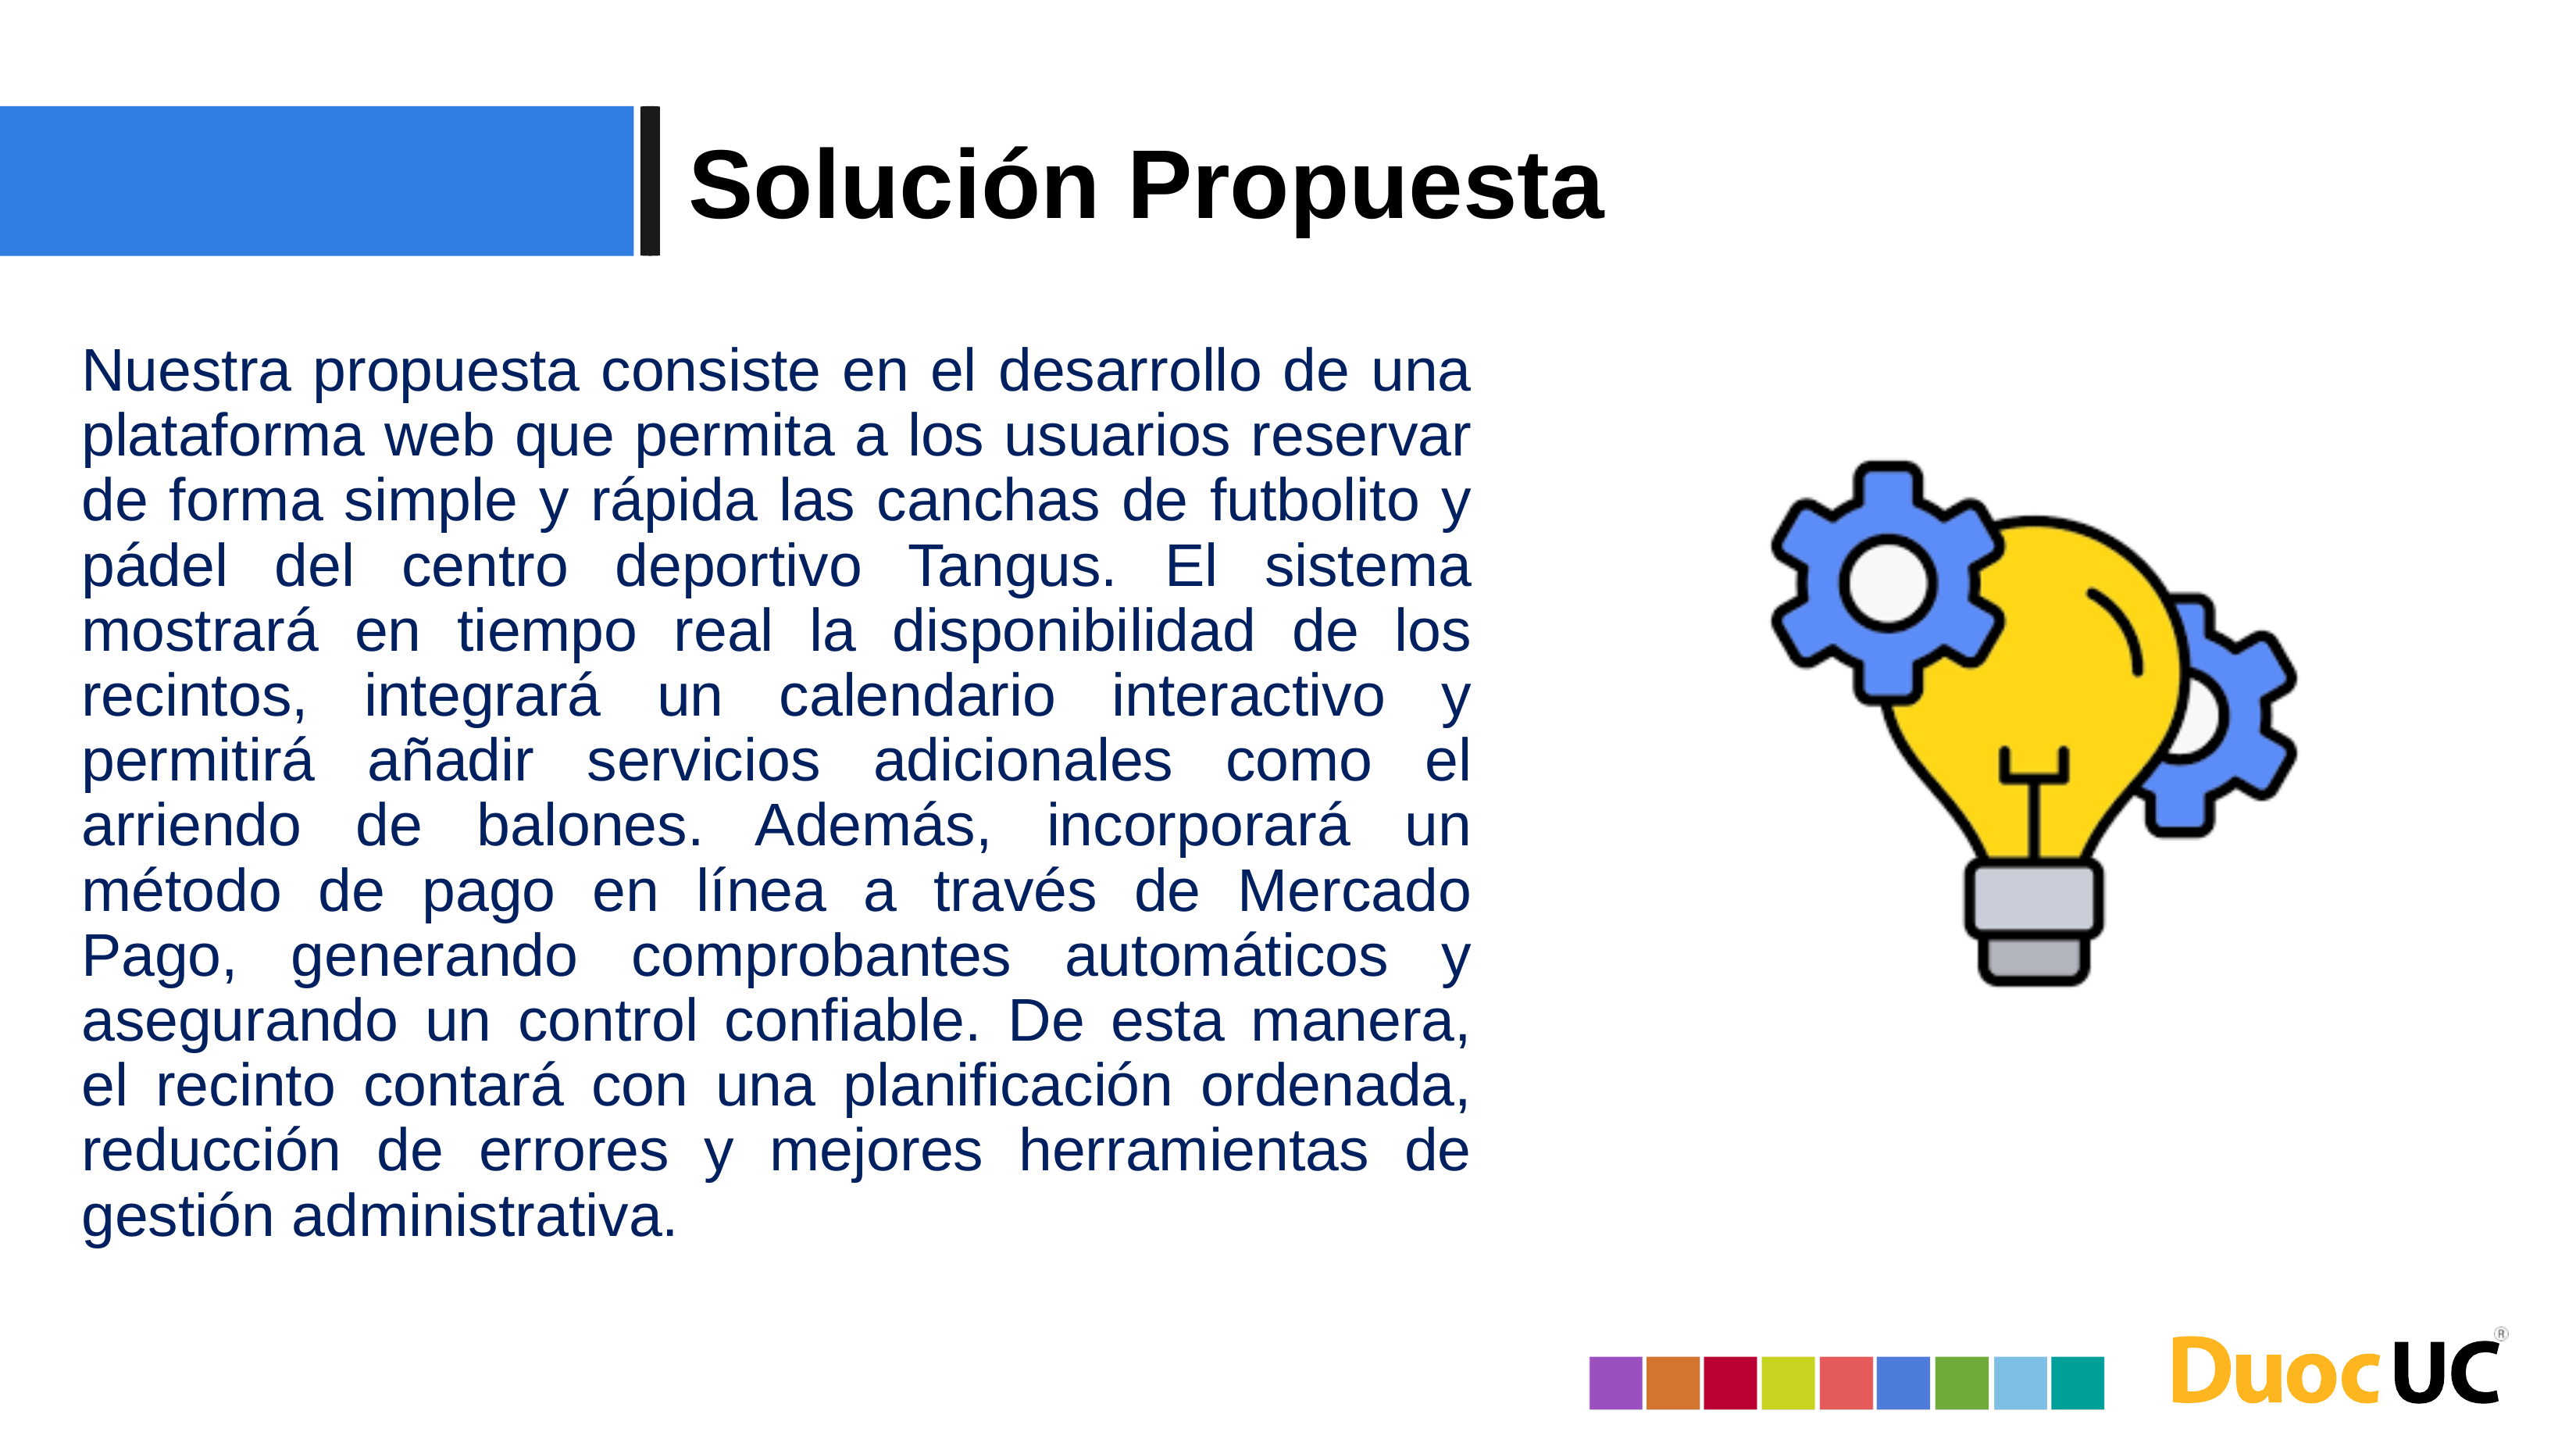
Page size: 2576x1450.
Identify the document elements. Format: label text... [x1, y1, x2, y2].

text_box Solución Propuesta [676, 115, 2269, 245]
picture [1579, 1327, 2121, 1434]
picture [2494, 1327, 2509, 1341]
text_box Nuestra propuesta consiste en el desarrollo de una plataforma web que permita a los usuarios reservar de forma simple y rápida las canchas de futbolito y pádel del centro deportivo Tangus. El sistema mostrará en tiempo real la disponibilidad de los recintos, integrará un calendario interactivo y permitirá añadir servicios adicionales como el arriendo de balones. Además, incorporará un método de pago en línea a través de Mercado Pago, generando comprobantes automáticos y asegurando un control confiable. De esta manera, el recinto contará con una planificación ordenada, reducción de errores y mejores herramientas de gestión administrativa. [70, 333, 1485, 1255]
picture [1741, 430, 2330, 1019]
